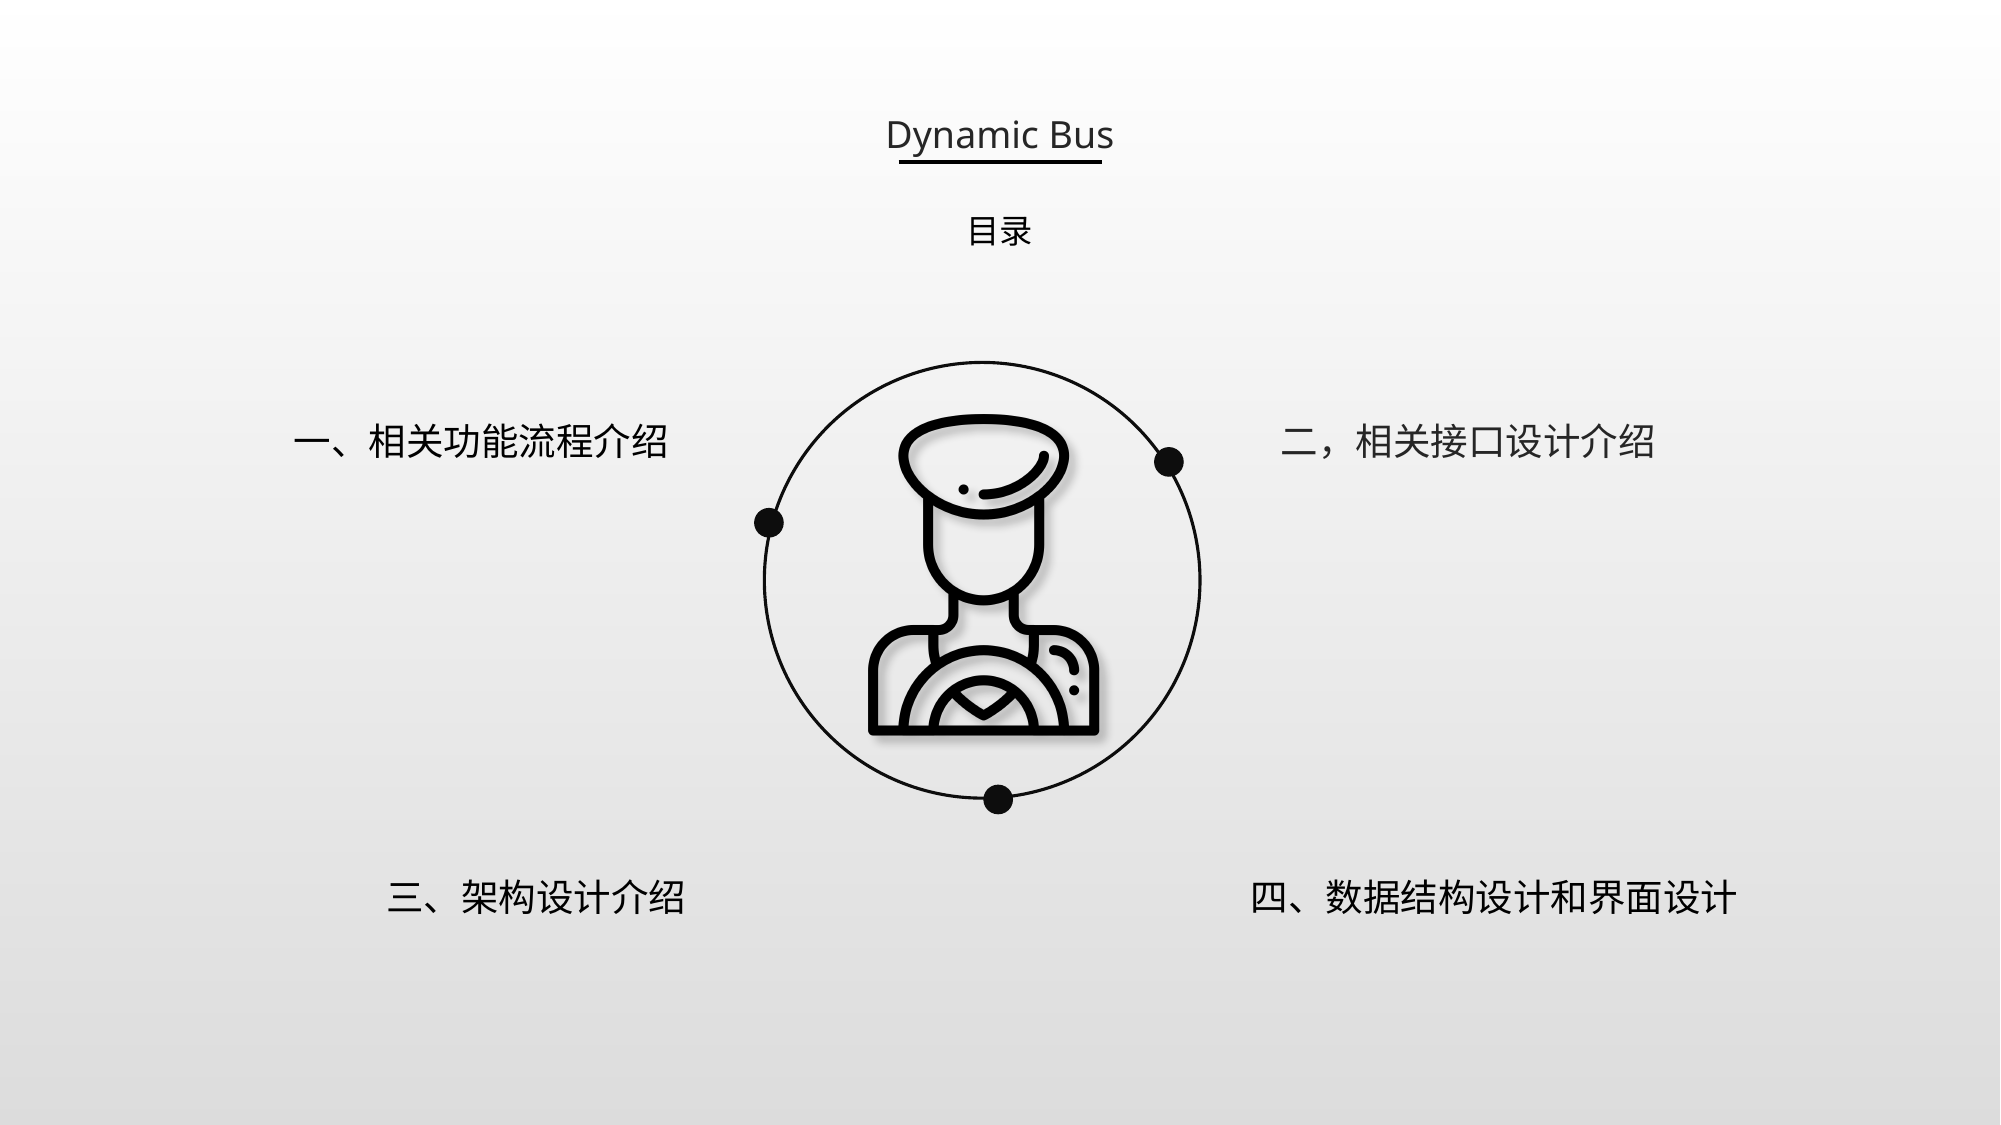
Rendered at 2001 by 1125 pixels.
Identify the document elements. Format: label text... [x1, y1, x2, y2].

text_box [1163, 446, 1185, 478]
text_box 四、数据结构设计和界面设计 [1235, 862, 2000, 927]
text_box 一、相关功能流程介绍 [278, 406, 717, 471]
text_box 三、架构设计介绍 [371, 862, 1596, 971]
text_box 目录 [273, 178, 1727, 258]
text_box [1163, 477, 1202, 704]
text_box [849, 754, 1116, 800]
text_box [982, 783, 1015, 816]
text_box [763, 454, 803, 706]
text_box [666, 86, 1334, 162]
picture [803, 395, 1163, 754]
text_box [753, 506, 785, 539]
text_box 二，相关接口设计介绍 [1265, 406, 1803, 515]
text_box [865, 361, 1099, 395]
